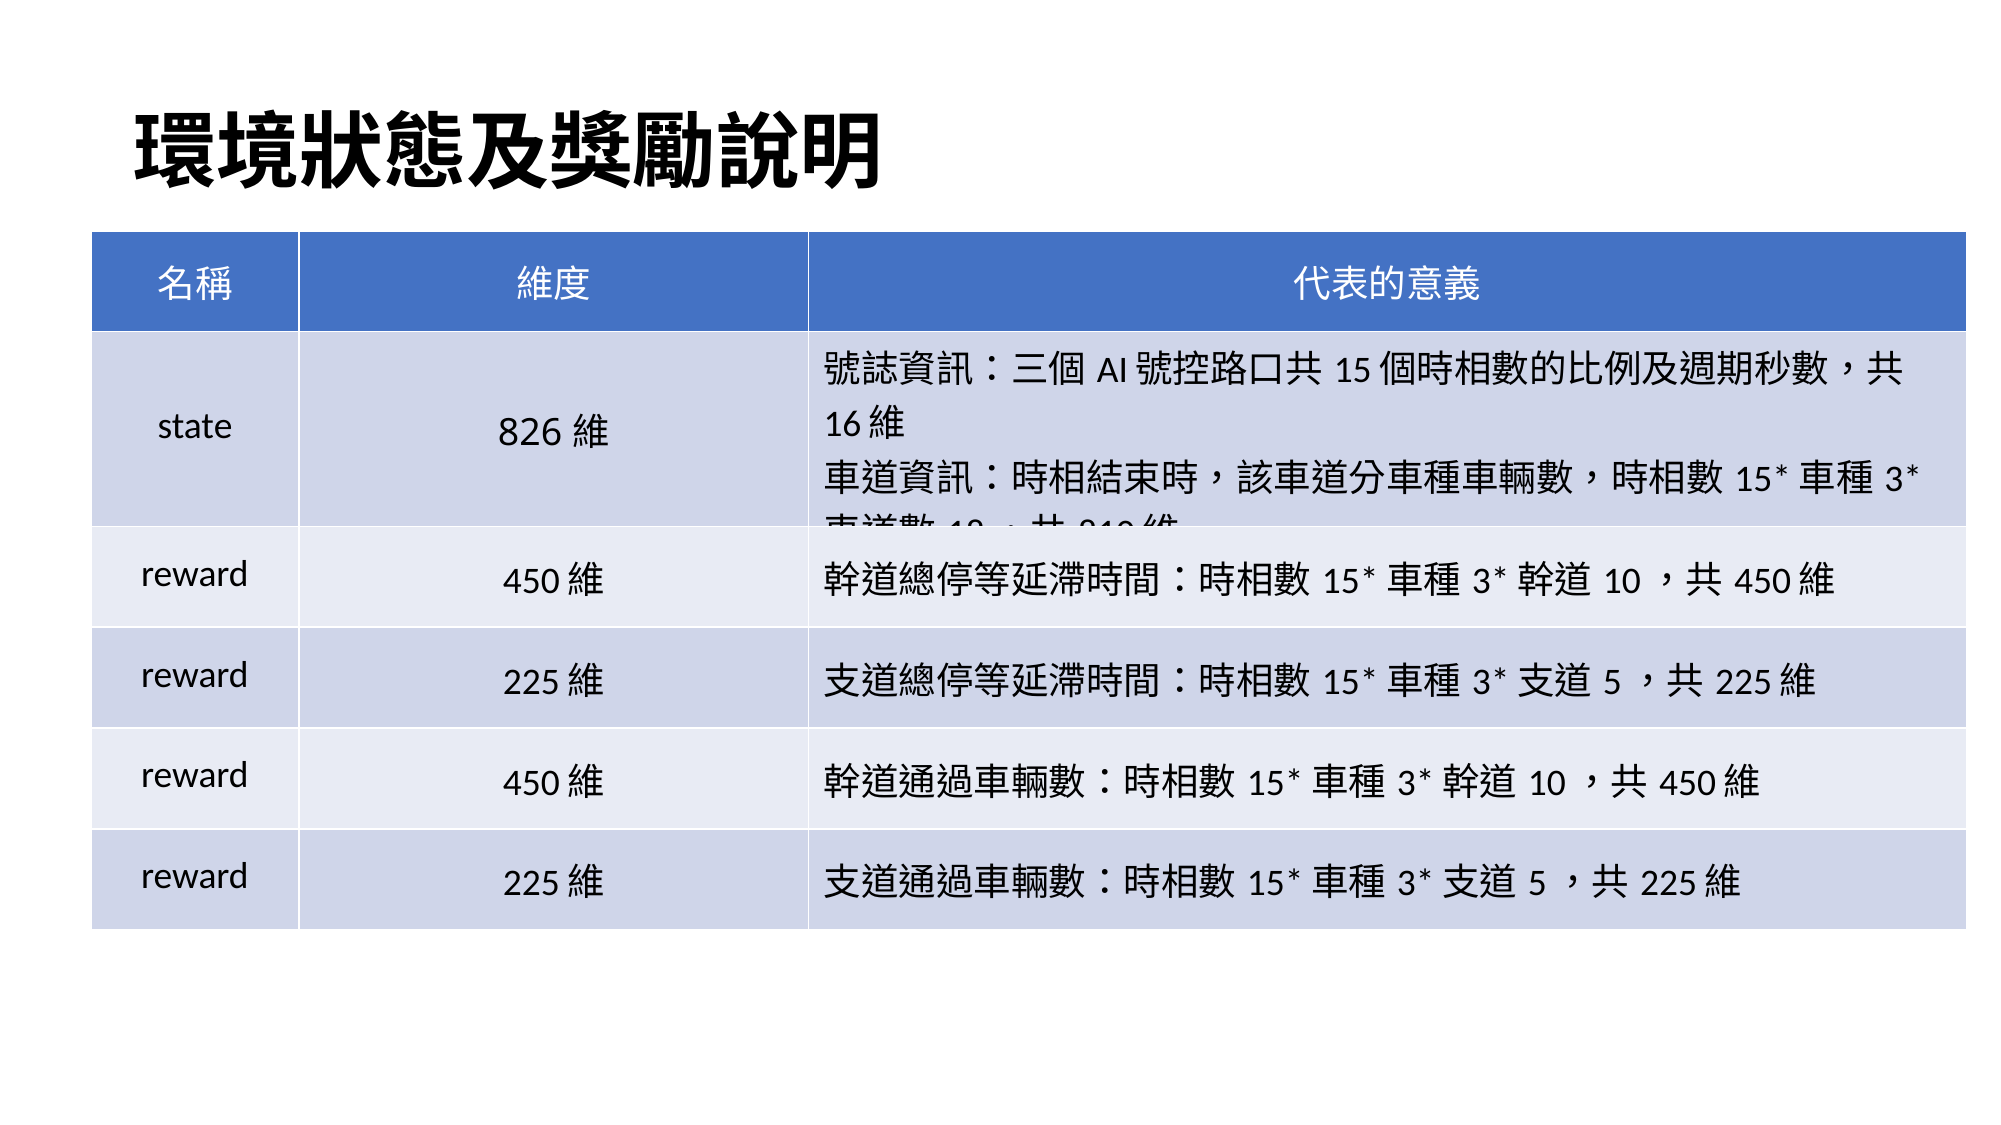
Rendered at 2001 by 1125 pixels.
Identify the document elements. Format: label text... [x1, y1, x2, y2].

table_cell 幹道總停等延滯時間：時相數15*車種3*幹道10，共450維 [809, 527, 1966, 626]
table_cell state [92, 332, 298, 526]
table_cell 450維 [300, 729, 808, 828]
table_header 代表的意義 [809, 232, 1966, 331]
table_header 維度 [300, 232, 808, 331]
table_cell 225維 [300, 628, 808, 727]
table_cell 225維 [300, 830, 808, 929]
table_cell 支道通過車輛數：時相數15*車種3*支道5，共225維 [809, 830, 1966, 929]
table_cell reward [92, 628, 298, 727]
table_cell 支道總停等延滯時間：時相數15*車種3*支道5，共225維 [809, 628, 1966, 727]
table_cell 幹道通過車輛數：時相數15*車種3*幹道10，共450維 [809, 729, 1966, 828]
table_header 名稱 [92, 232, 298, 331]
text_box 環境狀態及獎勵說明 [118, 90, 898, 206]
table_cell 826維 [300, 332, 808, 526]
table_cell 450維 [300, 527, 808, 626]
table_cell reward [92, 729, 298, 828]
table_cell reward [92, 527, 298, 626]
table_cell reward [92, 830, 298, 929]
table_cell 號誌資訊：三個AI號控路口共15個時相數的比例及週期秒數，共16維 車道資訊：時相結束時，該車道分車種車輛數，時相數15*車種3*車道數18，共810維 [809, 332, 1966, 526]
